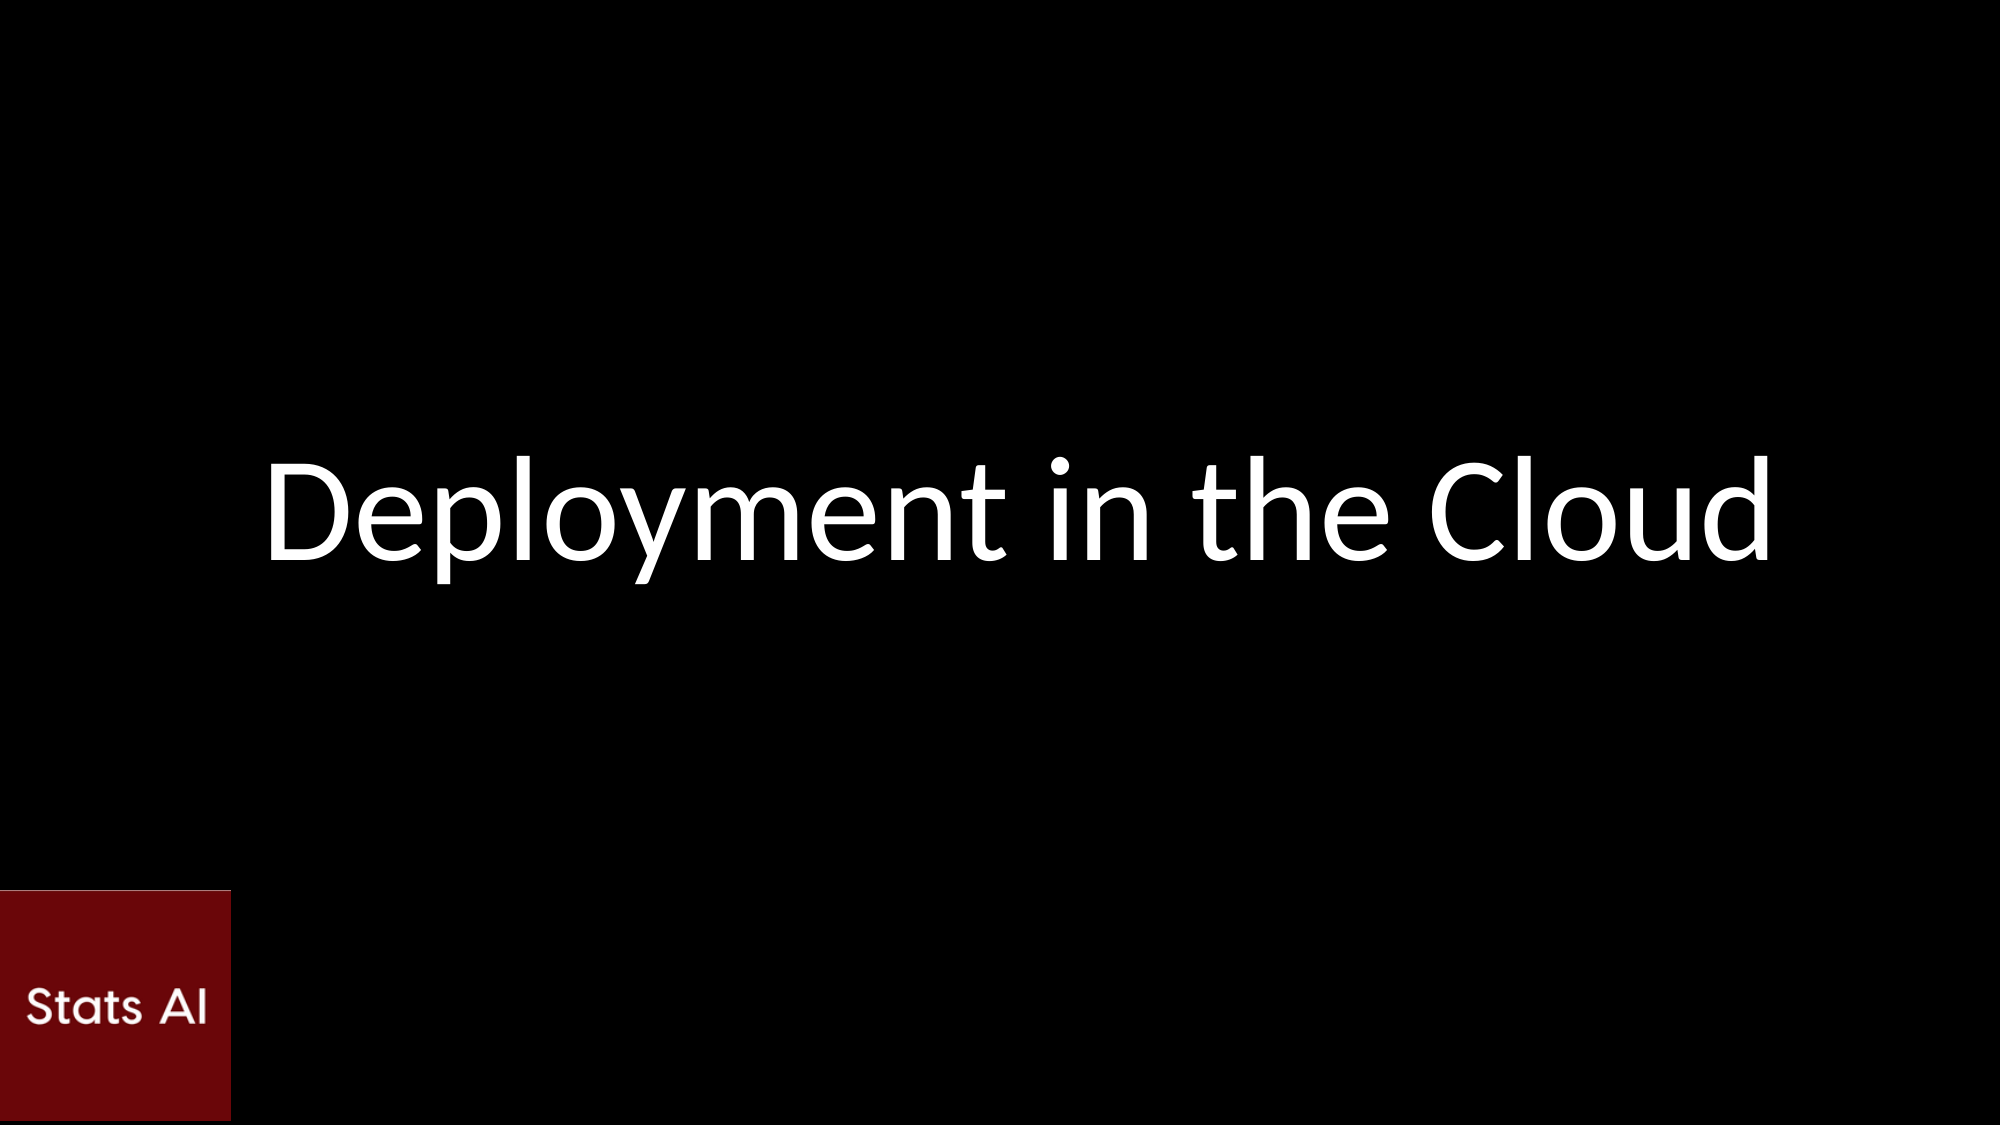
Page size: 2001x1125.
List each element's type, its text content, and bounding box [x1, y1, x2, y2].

picture [0, 890, 231, 1122]
text_box Deployment in the Cloud [91, 403, 1949, 779]
